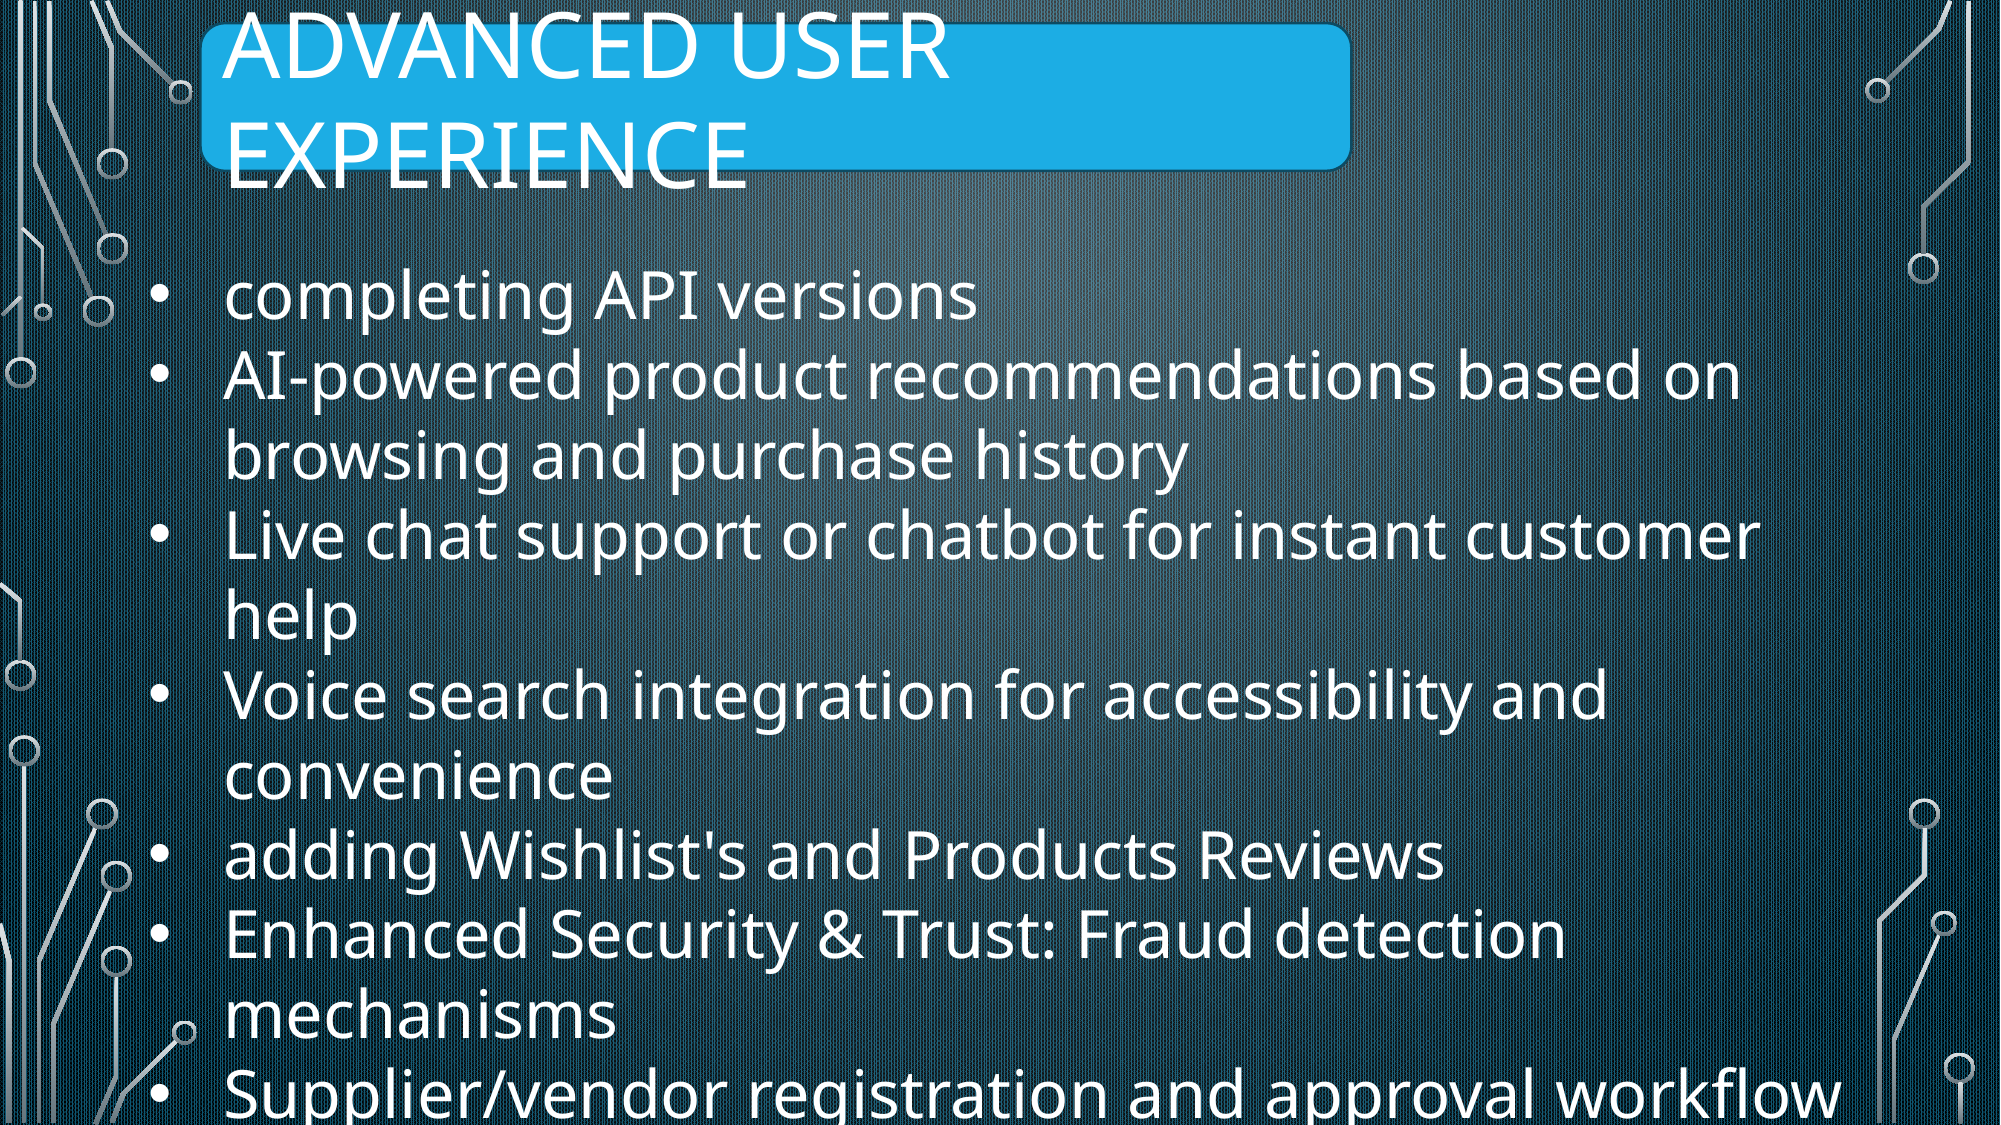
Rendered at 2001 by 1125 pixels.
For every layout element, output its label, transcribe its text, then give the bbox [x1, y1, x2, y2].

text_box Advanced User Experience [199, 21, 1353, 173]
text_box completing API versions AI-powered product recommendations based on browsing and purchase history Live chat support or chatbot for instant customer help Voice search integration for accessibility and convenience adding Wishlist's and Products Reviews Enhanced Security & Trust: Fraud detection mechanisms Supplier/vendor registration and approval workflow Supplier dashboard with analytics, product status, and earnings [133, 245, 1928, 1125]
